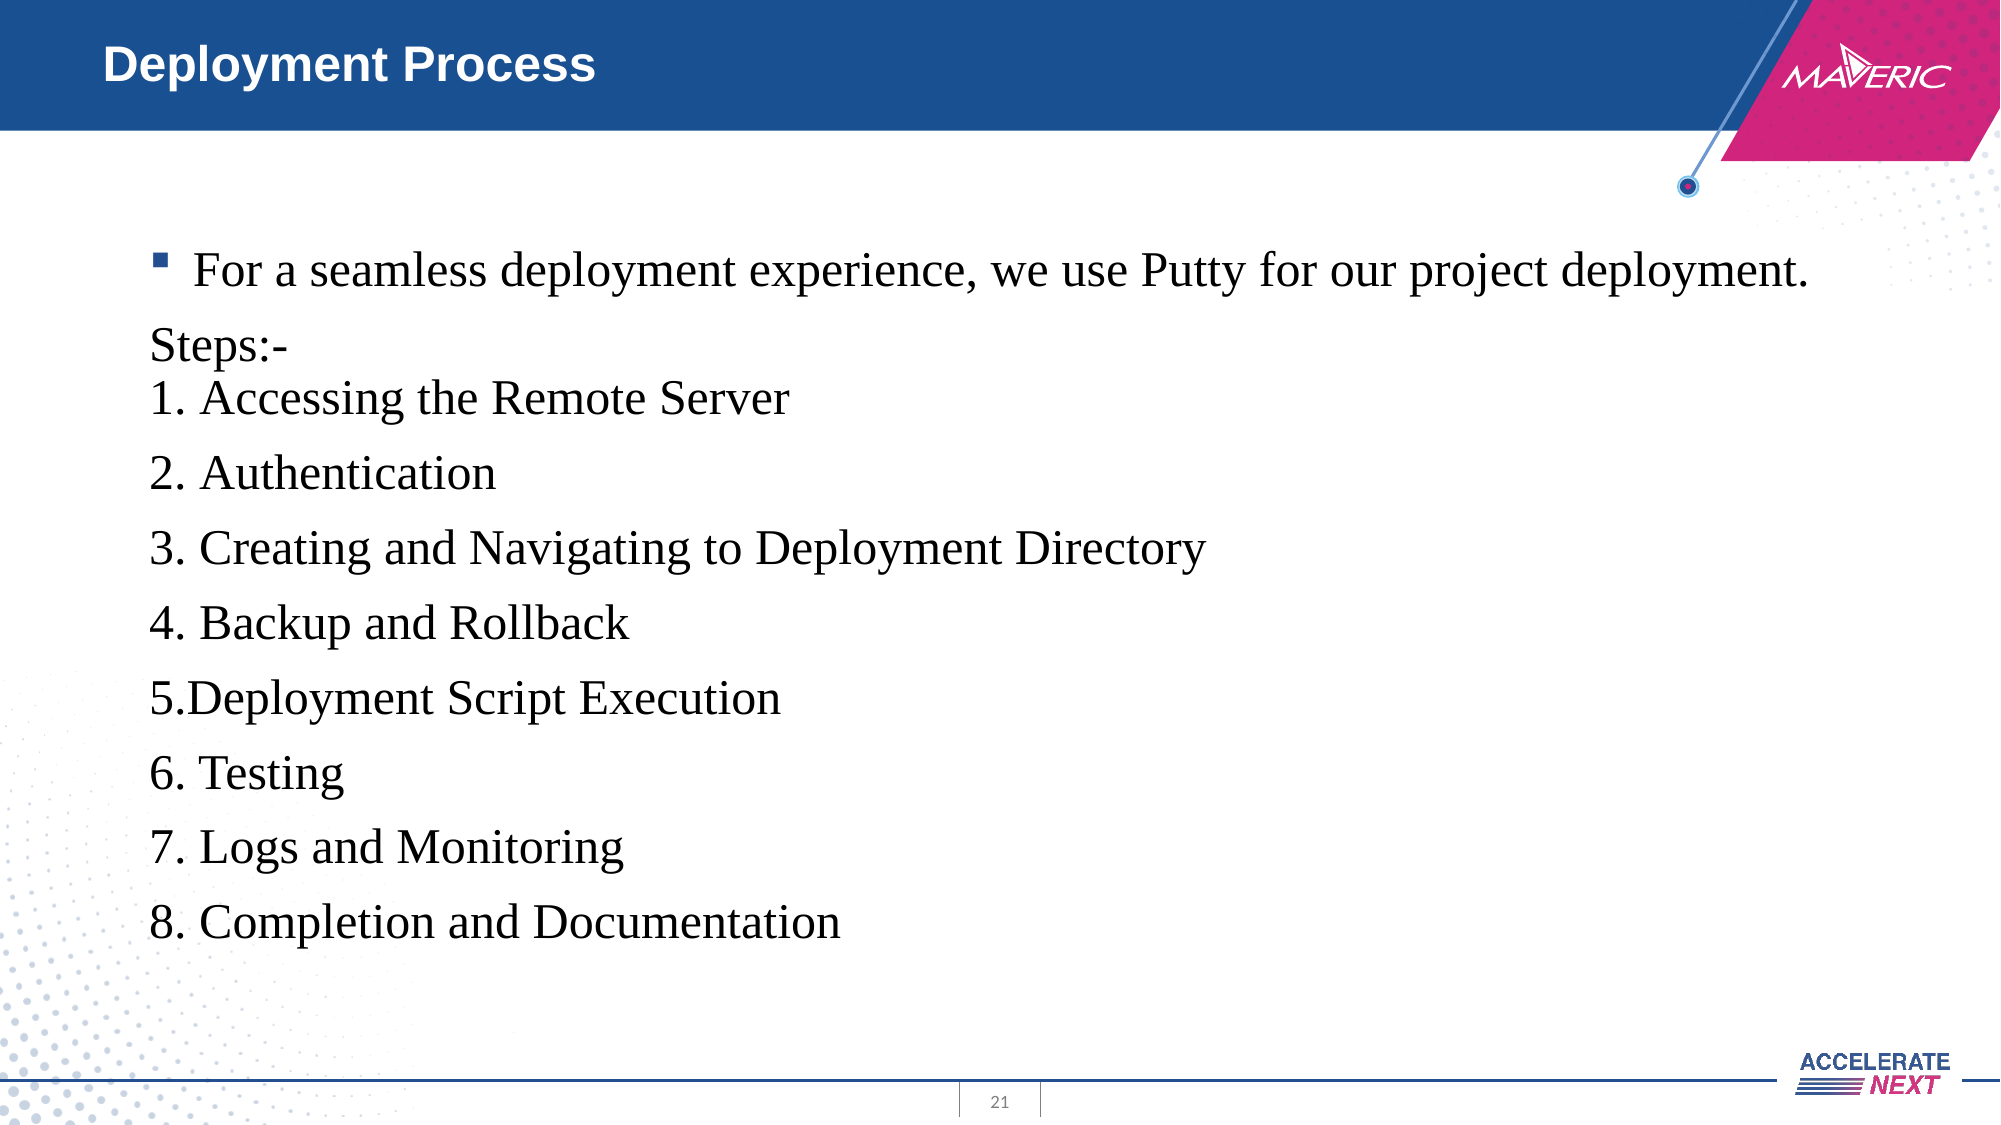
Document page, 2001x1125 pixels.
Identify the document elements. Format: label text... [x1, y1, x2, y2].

picture [0, 671, 514, 1125]
slide_number 21 [959, 1083, 1041, 1119]
list For a seamless deployment experience, we use Putty for our project deployment. Steps:- 1. Accessing the Remote Server 2. Authentication 3. Creating and Navigating to Deployment Directory 4. Backup and Rollback 5.Deployment Script Execution 6. Testing 7. Logs and Monitoring 8. Completion and Documentation [134, 235, 1892, 950]
picture [1791, 1051, 1953, 1097]
title Deployment Process [87, 30, 1678, 102]
